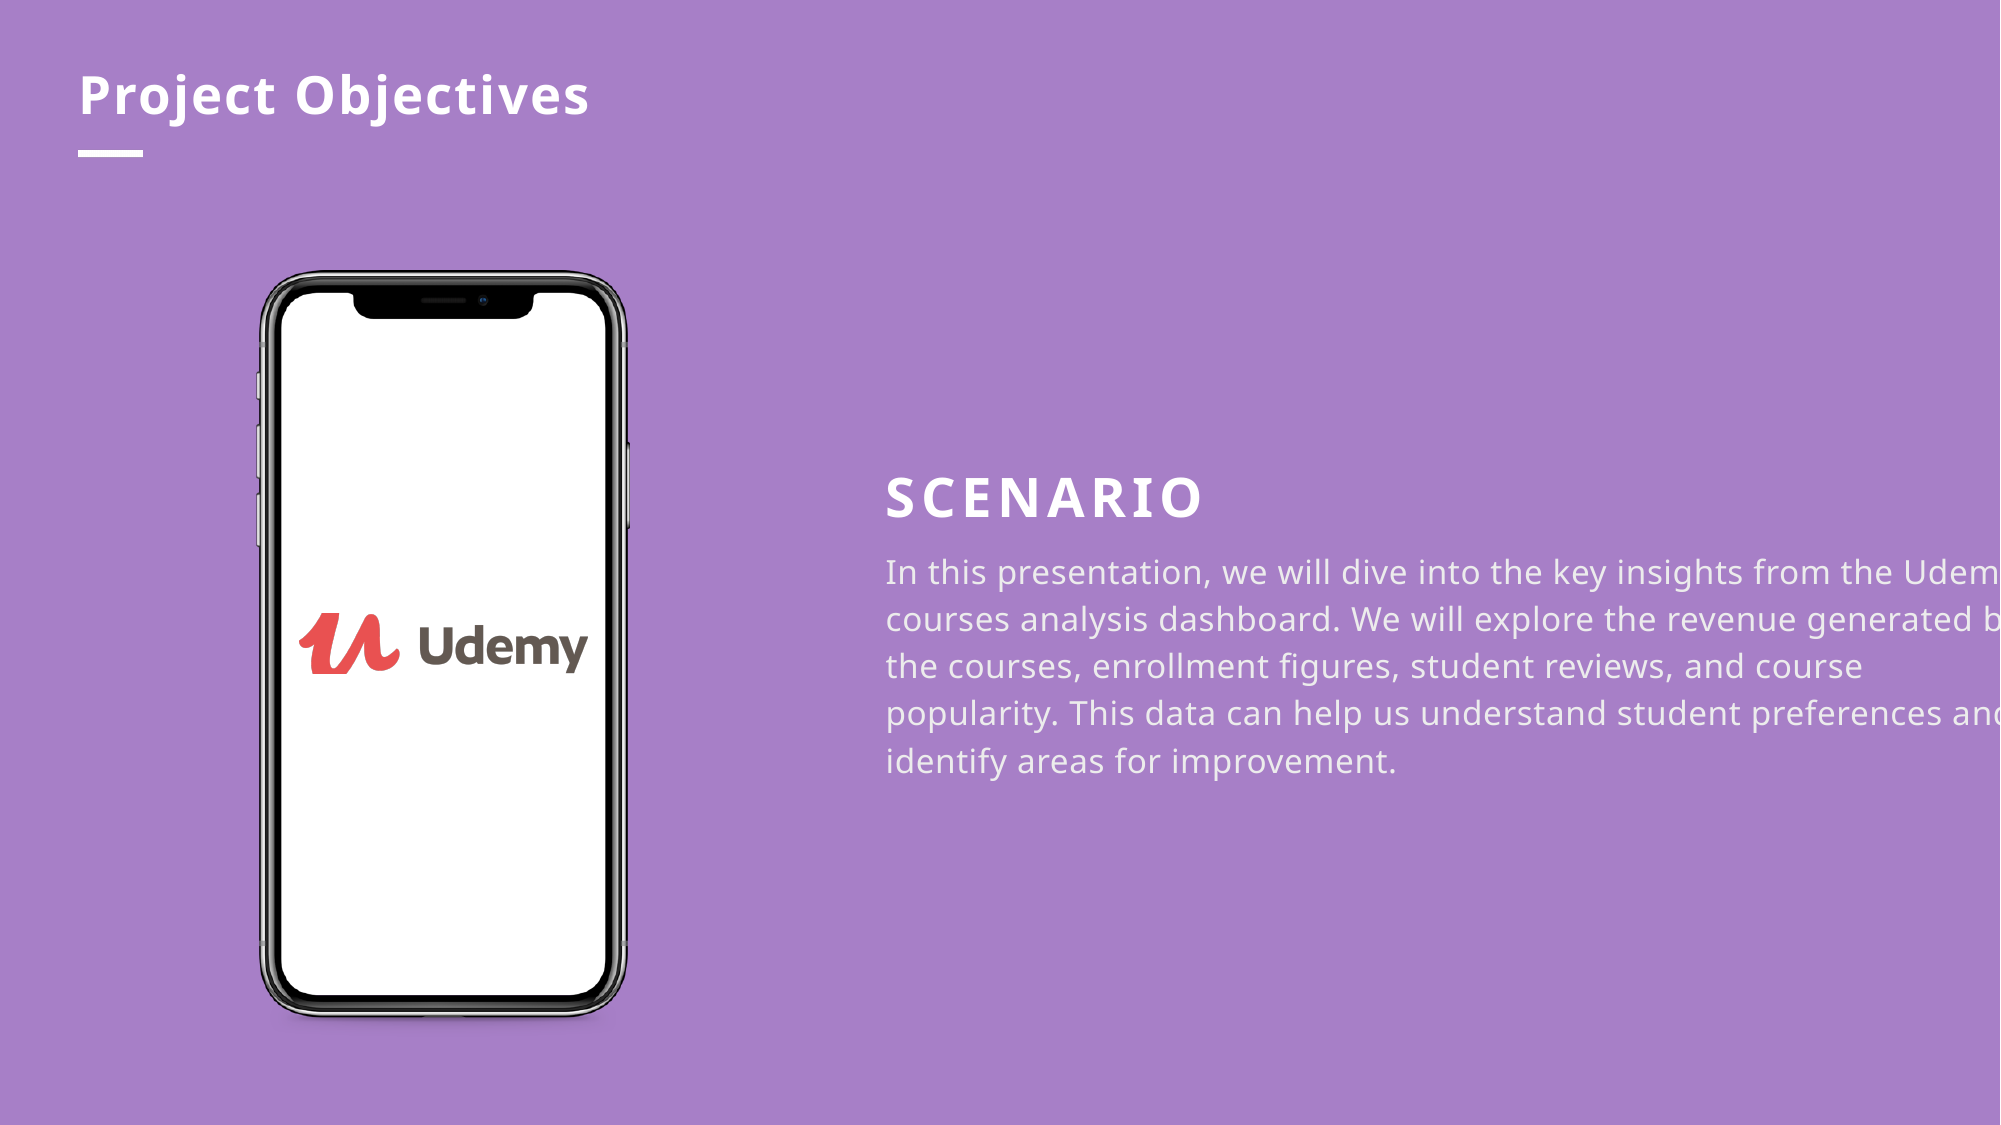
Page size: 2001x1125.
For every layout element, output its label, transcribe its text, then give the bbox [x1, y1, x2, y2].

picture [77, 149, 143, 158]
text_box In this presentation, we will dive into the key insights from the Udemy courses analysis dashboard. We will explore the revenue generated by the courses, enrollment figures, student reviews, and course popularity. This data can help us understand student preferences and identify areas for improvement. [885, 544, 2000, 827]
picture [239, 240, 646, 1047]
text_box SCENARIO [885, 454, 2000, 529]
text_box Project Objectives [78, 65, 2000, 126]
